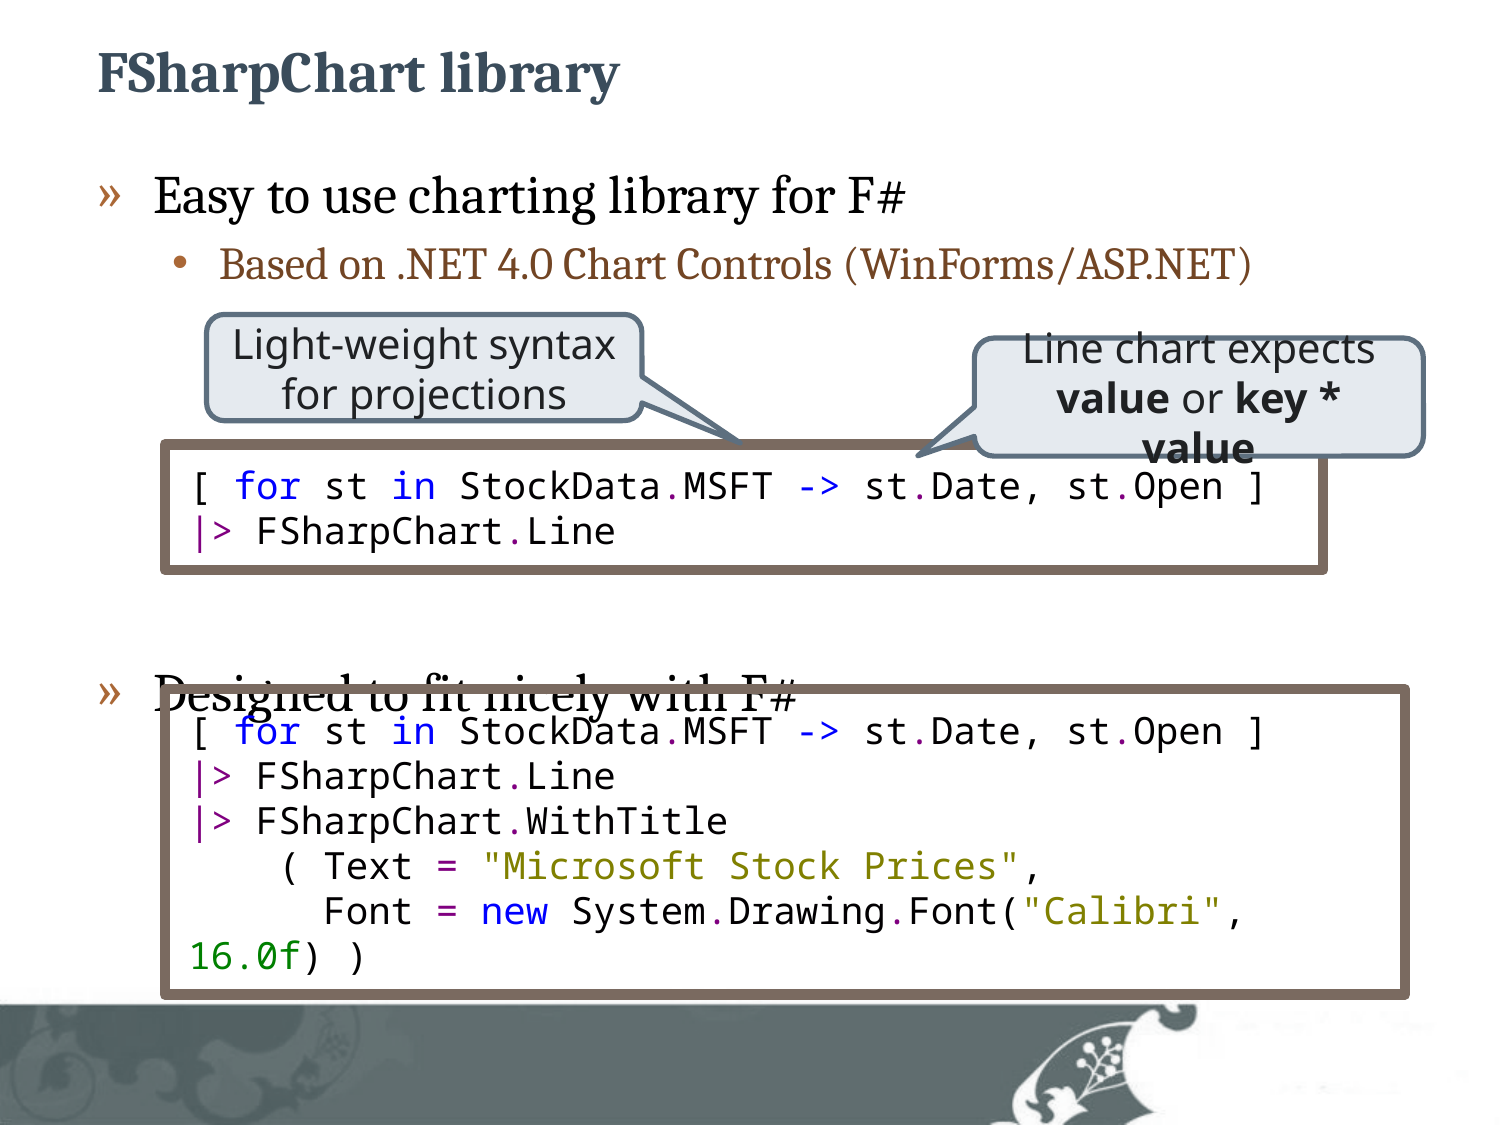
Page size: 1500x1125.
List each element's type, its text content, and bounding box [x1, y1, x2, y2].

text_box [ for st in StockData.MSFT -> st.Date, st.Open ] |> FSharpChart.Line |> FSharpChart.WithTitle ( Text = "Microsoft Stock Prices", Font = new System.Drawing.Font("Calibri", 16.0f) ) [164, 689, 1405, 995]
list Easy to use charting library for F# Based on .NET 4.0 Chart Controls (WinForms/ASP.NET) Designed to fit nicely with F# [81, 152, 1435, 981]
text_box Line chart expects value or key * value [916, 335, 1426, 459]
title FSharpChart library [81, 0, 1435, 138]
text_box [ for st in StockData.MSFT -> st.Date, st.Open ] |> FSharpChart.Line [164, 444, 1324, 570]
text_box Light-weight syntax for projections [204, 312, 743, 445]
